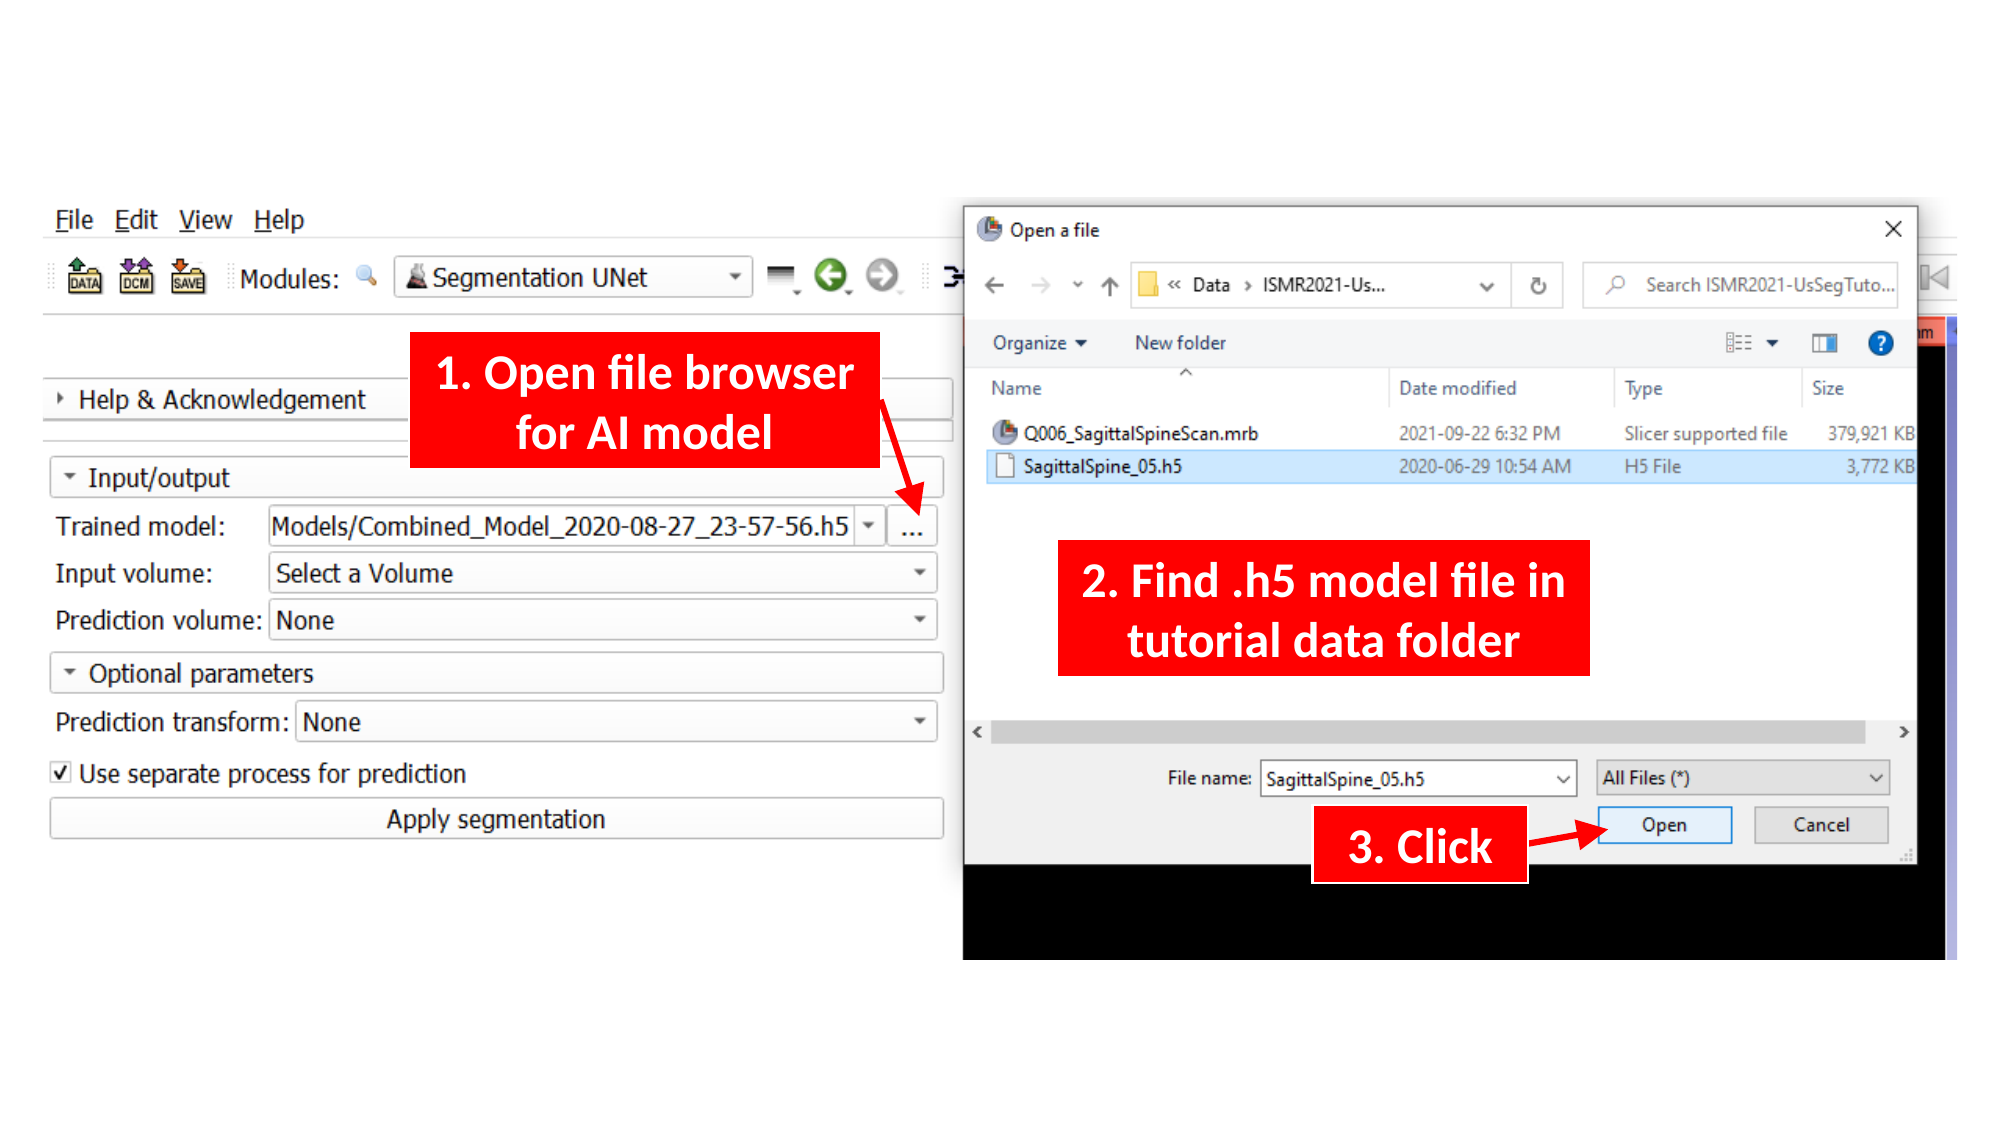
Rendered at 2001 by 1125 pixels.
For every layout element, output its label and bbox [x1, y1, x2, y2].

text_box [880, 399, 920, 517]
text_box [1527, 829, 1609, 844]
picture [42, 197, 1958, 960]
